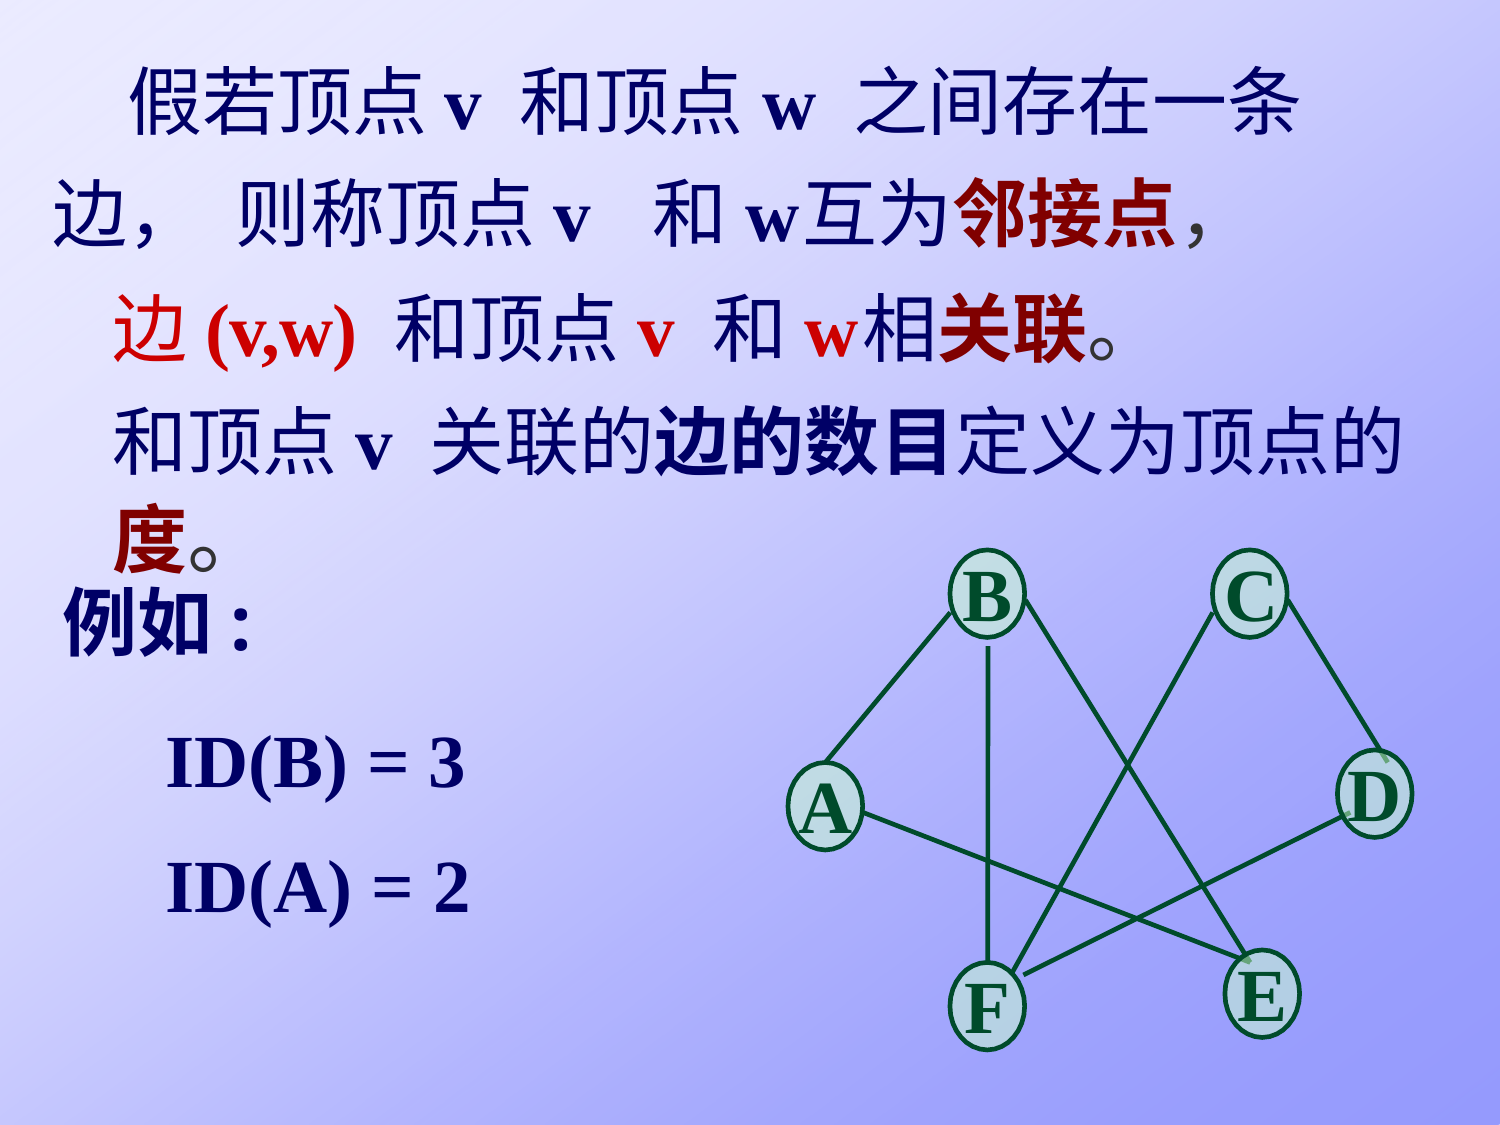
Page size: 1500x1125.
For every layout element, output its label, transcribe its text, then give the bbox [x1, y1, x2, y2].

picture [988, 862, 1058, 969]
text_box F [962, 956, 1013, 1049]
picture [0, 0, 1500, 1125]
title 假若顶点v 和顶点w 之间存在一条边， 则称顶点v 和w 互为邻接点， [50, 29, 1385, 258]
text_box B C [960, 544, 1280, 637]
text_box [787, 779, 796, 834]
text_box D [1345, 744, 1405, 837]
text_box [1337, 767, 1345, 820]
text_box A [796, 756, 855, 849]
text_box [1013, 974, 1025, 1038]
text_box [1290, 964, 1300, 1023]
picture [1139, 887, 1238, 956]
picture [1129, 601, 1375, 885]
text_box [949, 974, 962, 1039]
text_box ID(B) = 3 ID(A) = 2 [162, 675, 473, 928]
text_box [1280, 585, 1288, 620]
text_box [1405, 768, 1413, 820]
text_box [1224, 963, 1235, 1024]
text_box [949, 563, 960, 624]
picture [1060, 767, 1202, 918]
text_box E [1235, 944, 1290, 1037]
text_box 边(v,w) 和顶点v 和w 相关联。 和顶点v 关联的边的数目定义为顶点的度。 [110, 257, 1500, 585]
text_box 例如: [60, 573, 253, 666]
picture [1050, 637, 1198, 763]
text_box [855, 779, 863, 833]
